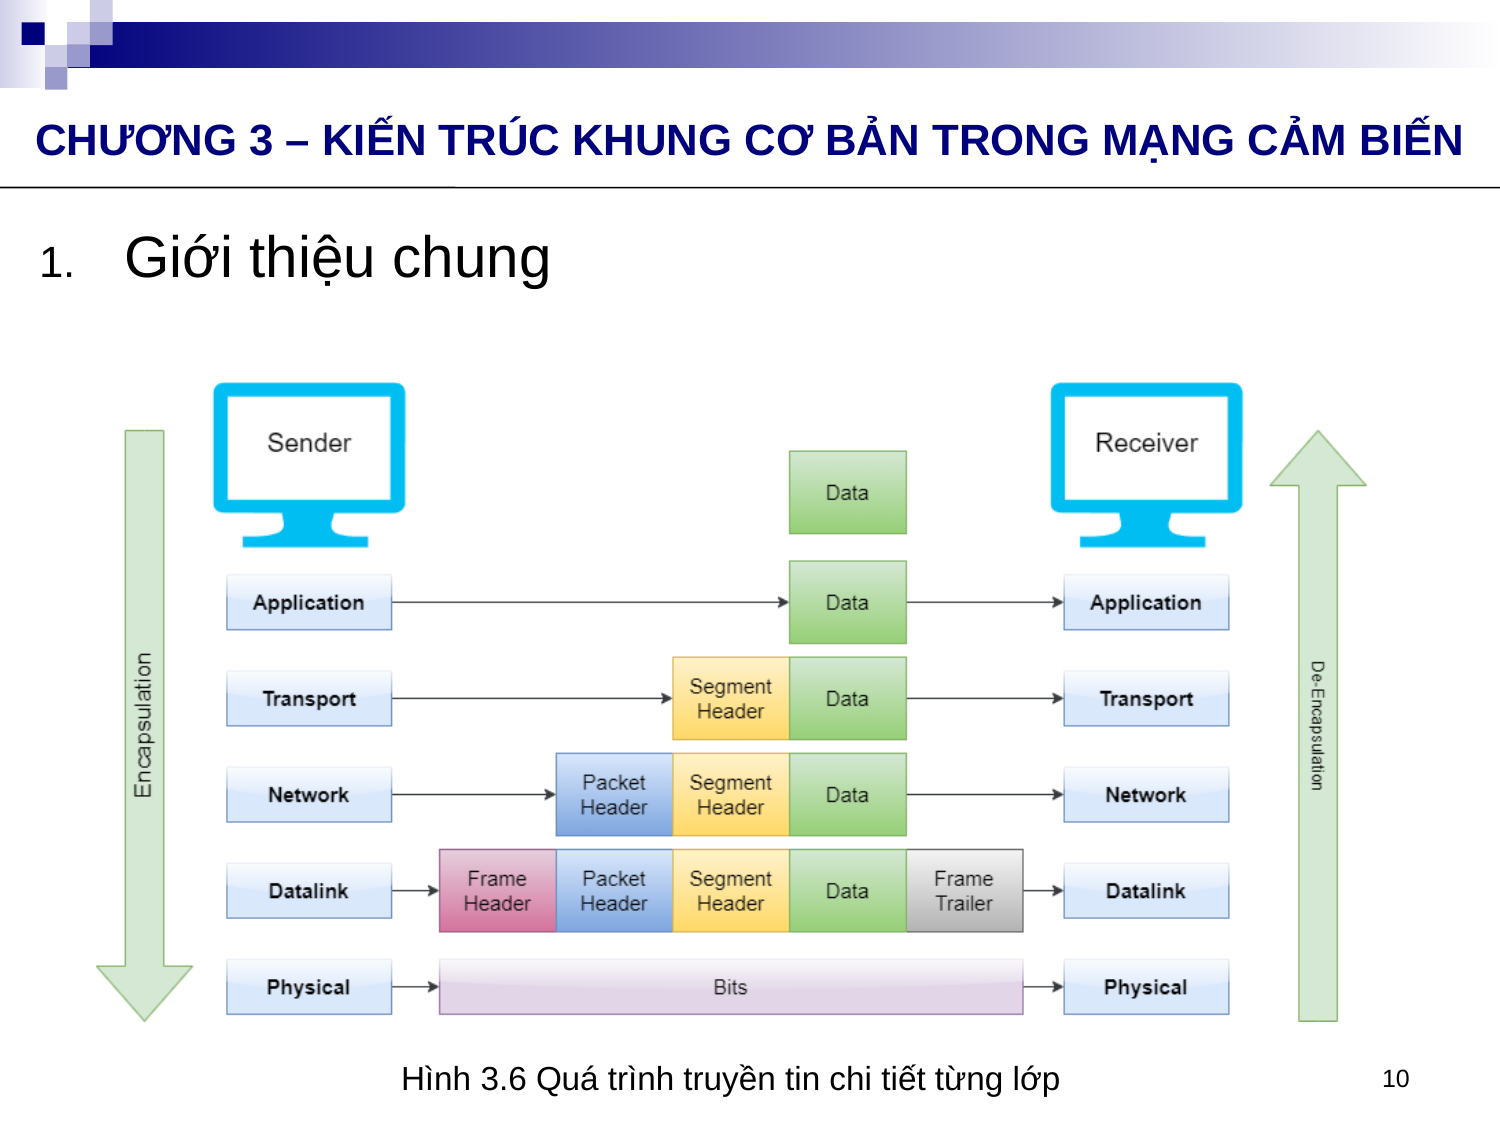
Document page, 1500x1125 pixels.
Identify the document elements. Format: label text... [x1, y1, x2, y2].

slide_number 10 [1134, 1075, 1426, 1101]
text_box Giới thiệu chung [24, 212, 1475, 1075]
text_box Hình 3.6 Quá trình truyền tin chi tiết từng lớp [328, 1049, 1134, 1125]
text_box CHƯƠNG 3 – KIẾN TRÚC KHUNG CƠ BẢN TRONG MẠNG CẢM BIẾN [0, 87, 1500, 188]
picture [95, 382, 1367, 1022]
